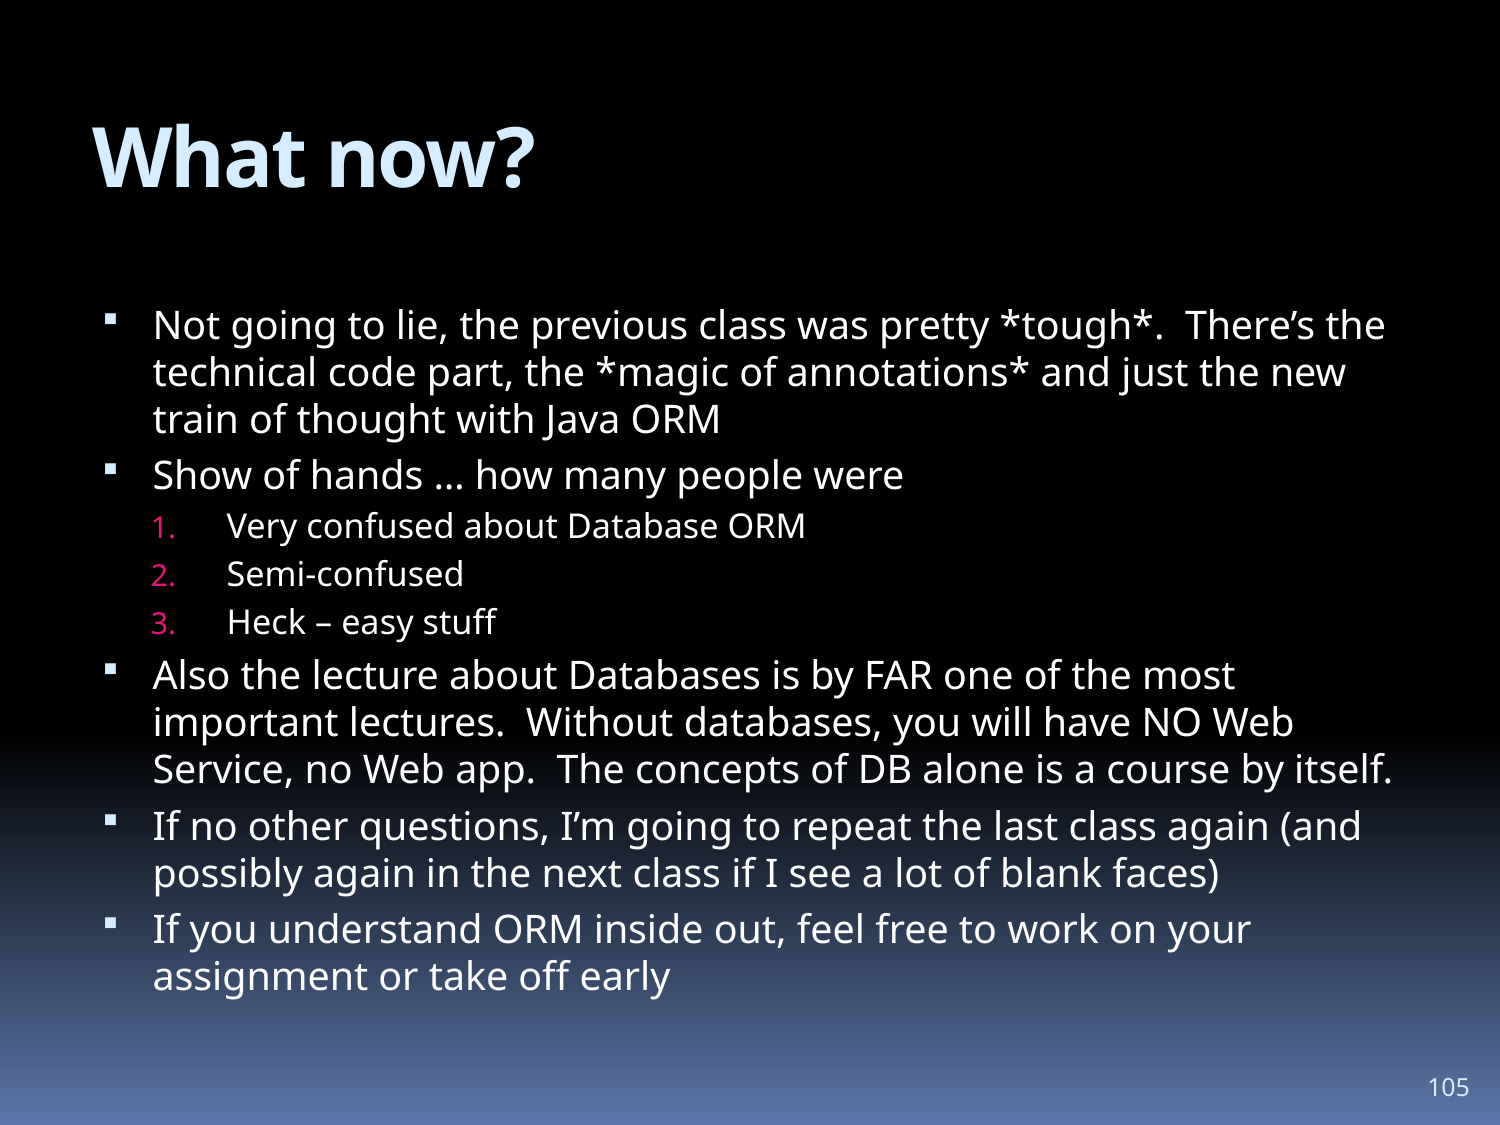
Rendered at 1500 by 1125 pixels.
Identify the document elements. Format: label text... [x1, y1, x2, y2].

title What now? [77, 96, 1423, 247]
slide_number 105 [1412, 1052, 1488, 1113]
list Not going to lie, the previous class was pretty *tough*. There’s the technical code part, the *magic of annotations* and just the new train of thought with Java ORM Show of hands … how many people were Very confused about Database ORM Semi-confused Heck – easy stuff Also the lecture about Databases is by FAR one of the most important lectures. Without databases, you will have NO Web Service, no Web app. The concepts of DB alone is a course by itself. If no other questions, I’m going to repeat the last class again (and possibly again in the next class if I see a lot of blank faces) If you understand ORM inside out, feel free to work on your assignment or take off early [77, 292, 1425, 1043]
